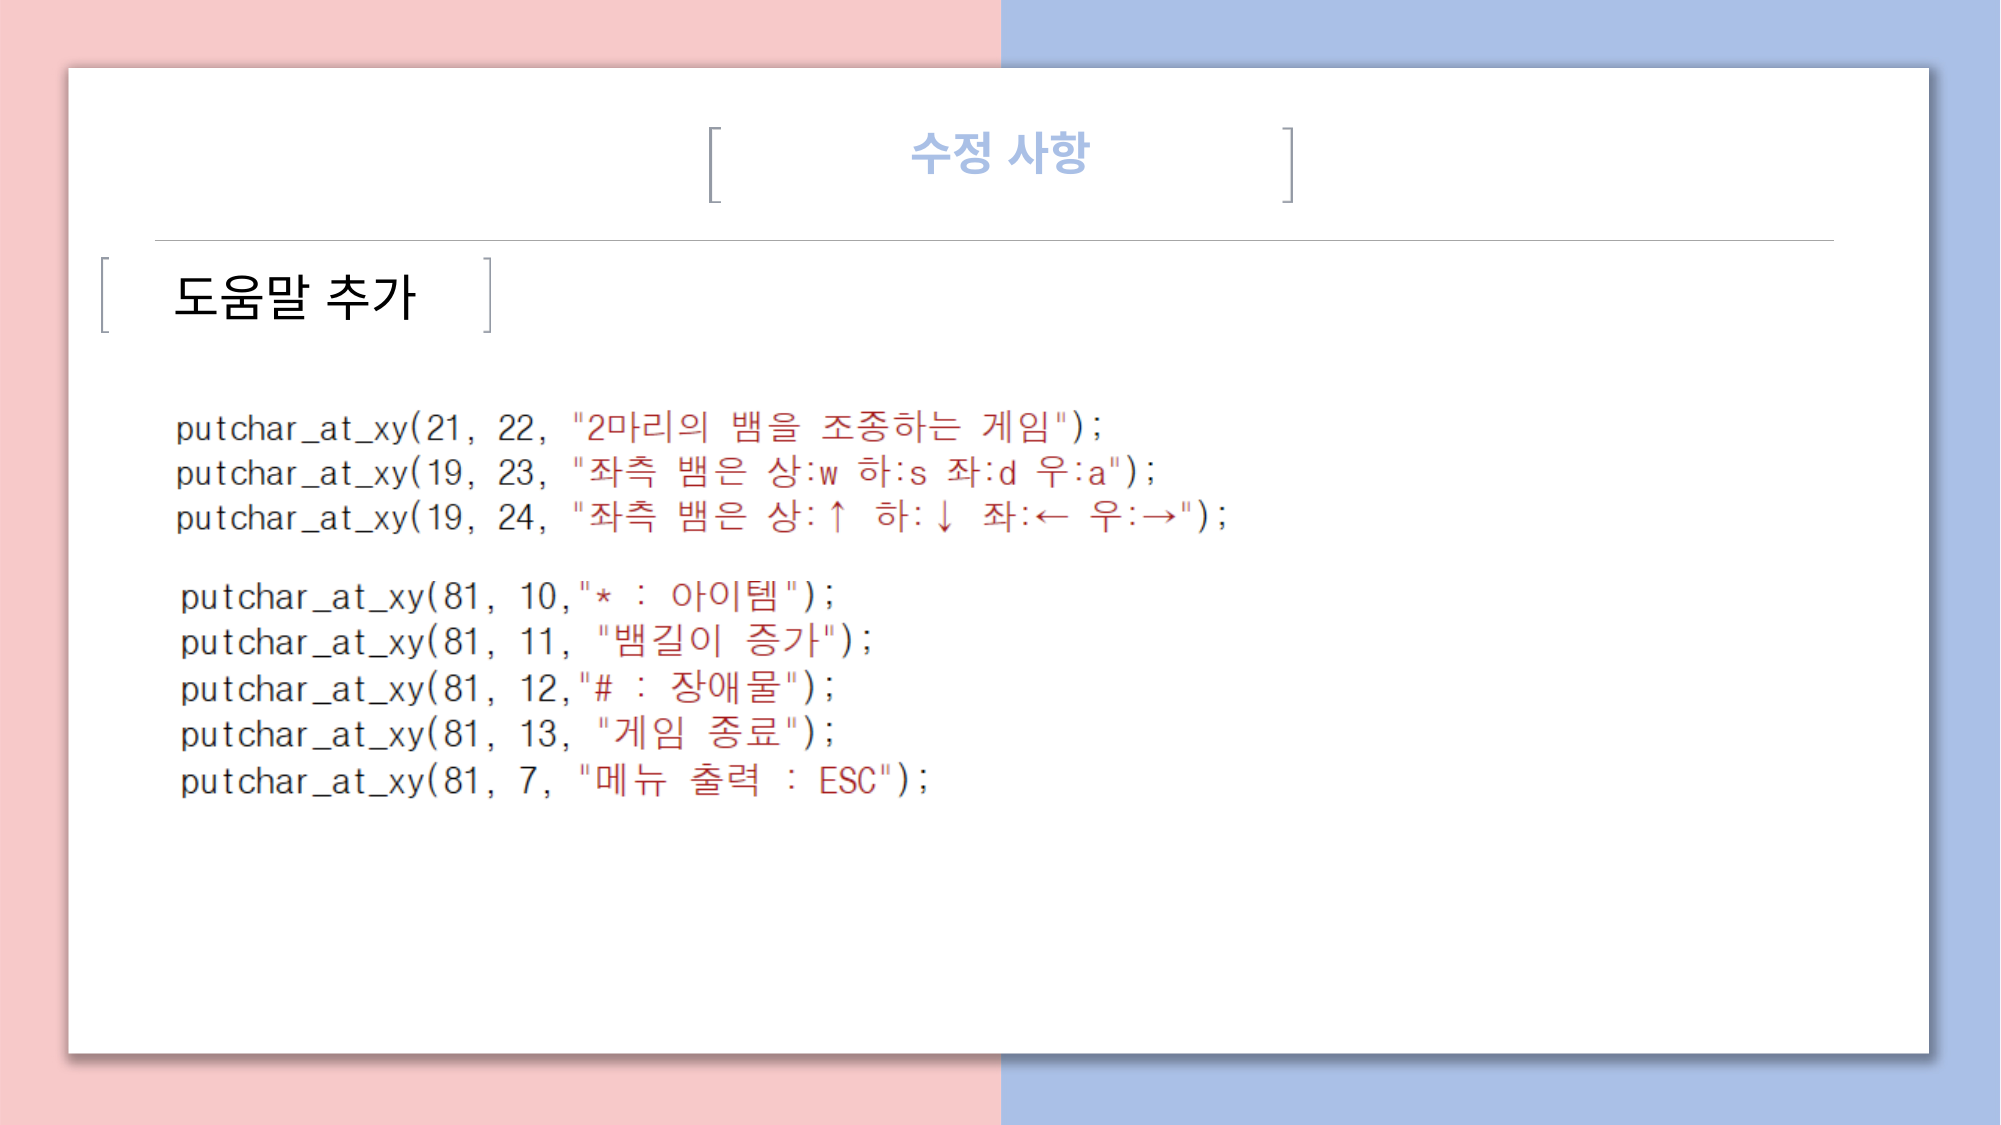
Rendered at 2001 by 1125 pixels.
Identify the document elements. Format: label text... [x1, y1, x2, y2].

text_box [101, 257, 491, 333]
picture [0, 0, 2001, 1125]
text_box 수정 사항 [363, 102, 1639, 209]
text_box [709, 127, 1293, 203]
